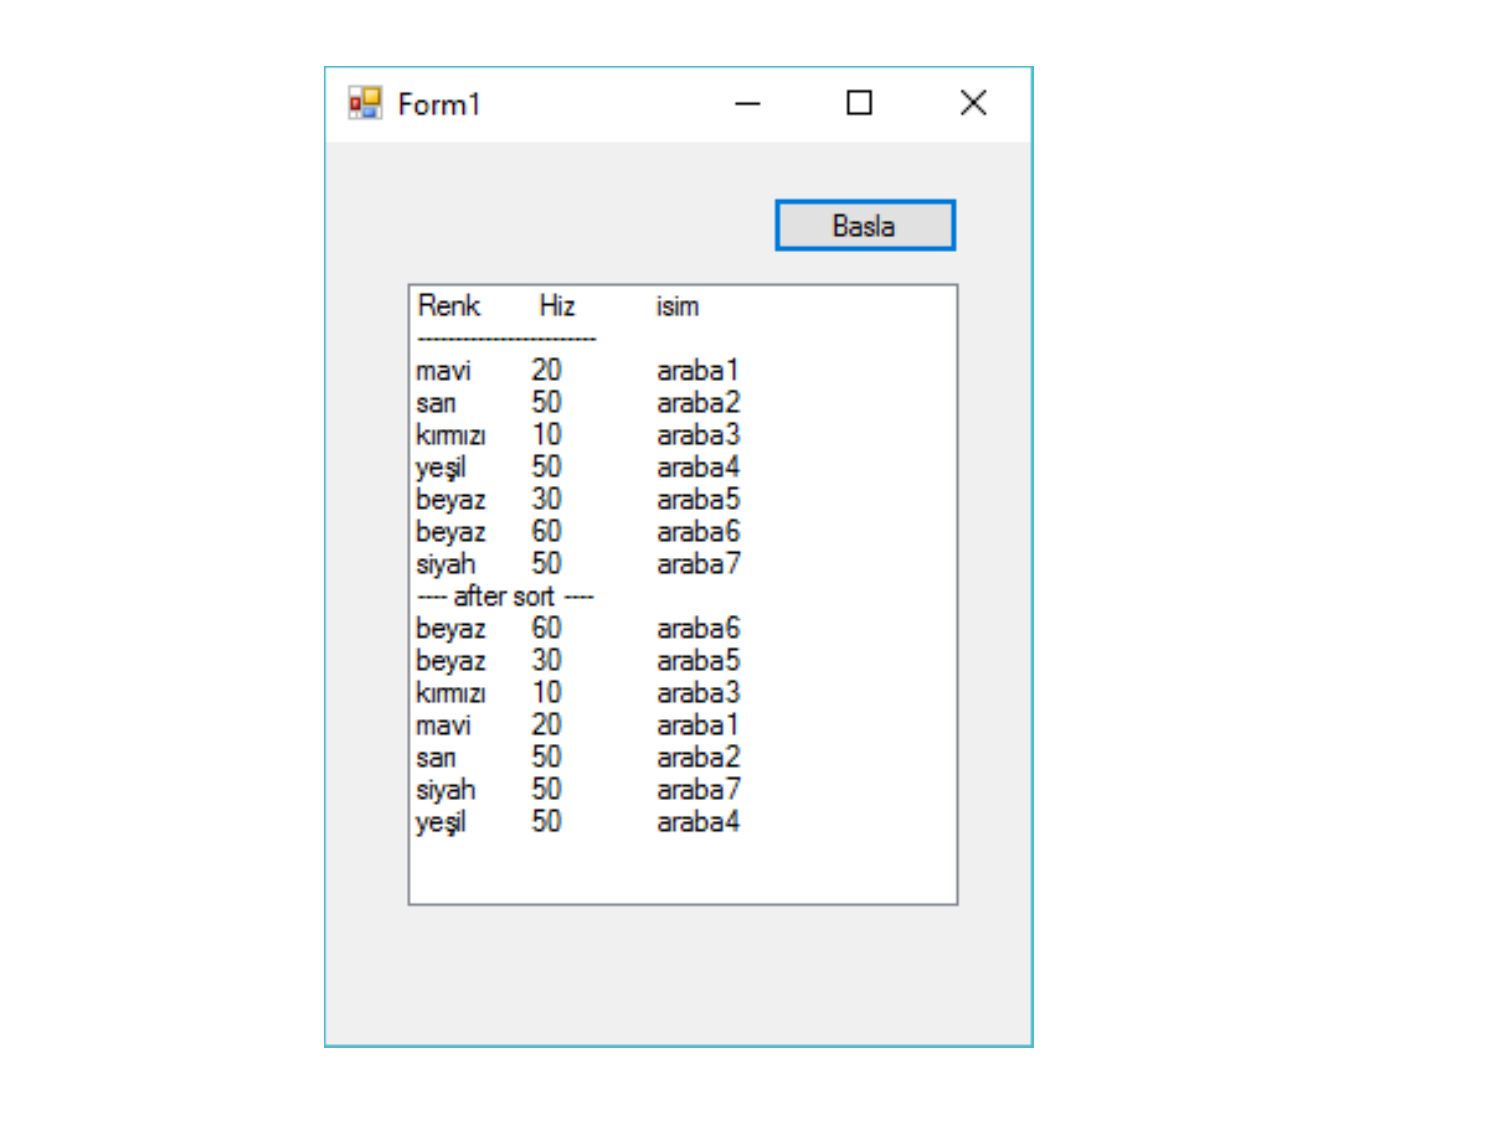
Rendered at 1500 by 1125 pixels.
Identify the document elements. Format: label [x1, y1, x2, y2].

picture [324, 66, 1034, 1048]
